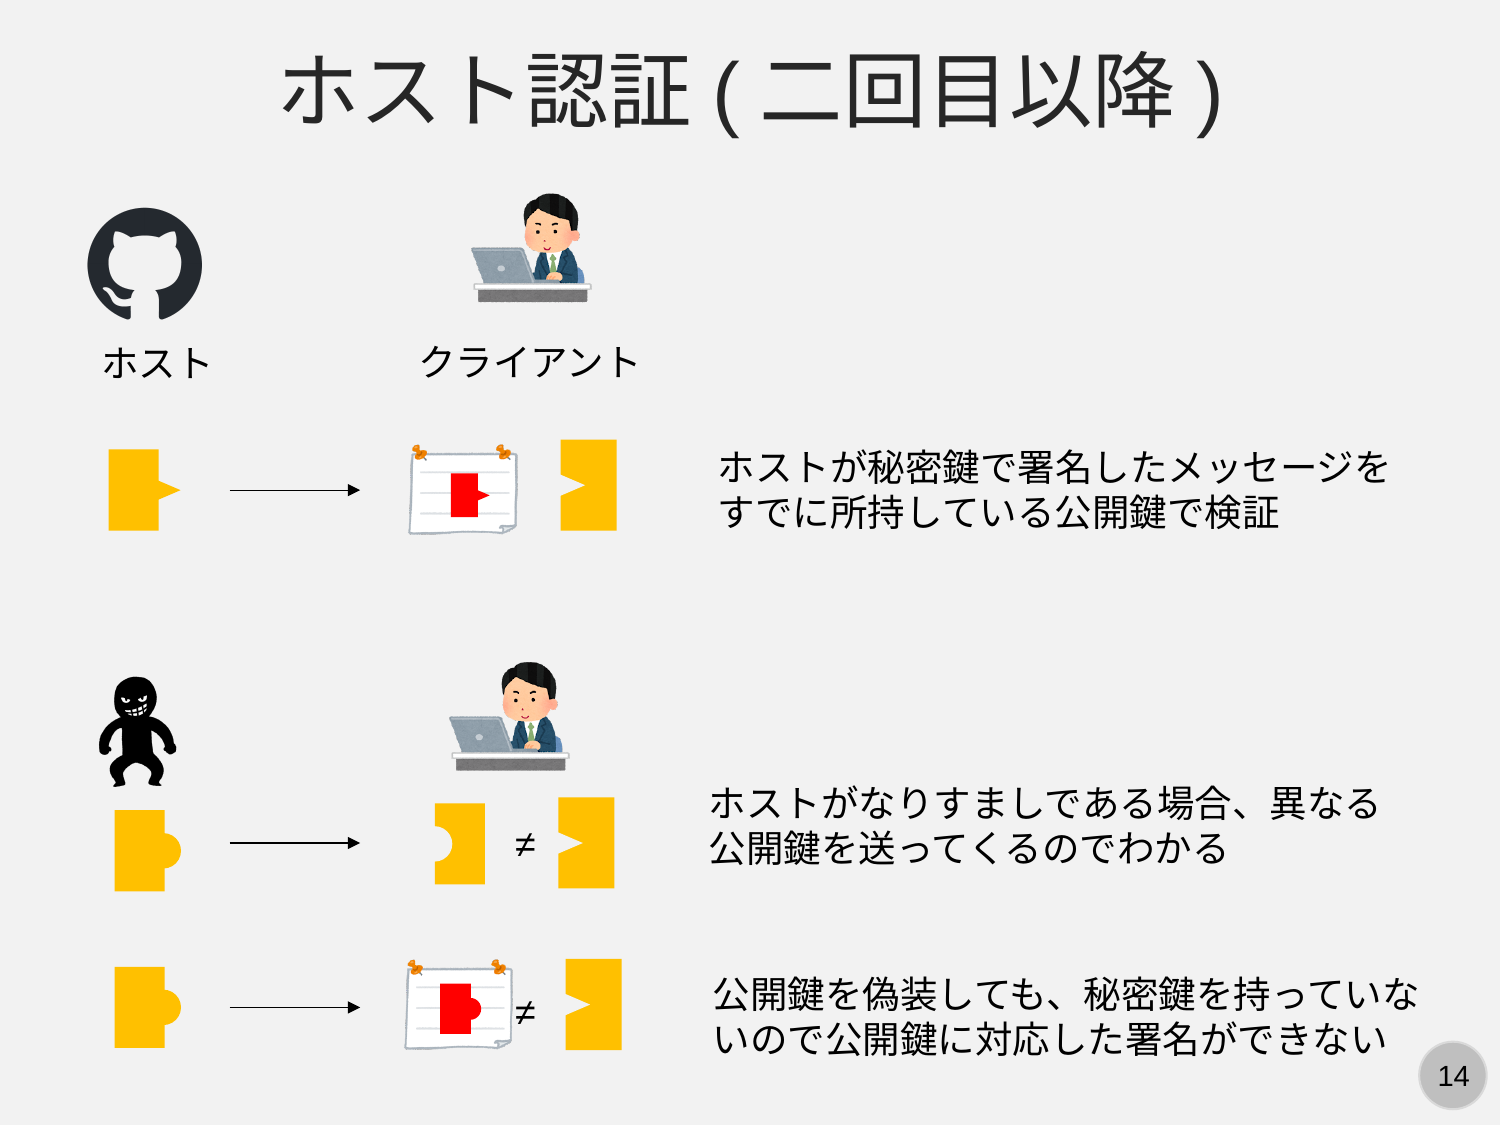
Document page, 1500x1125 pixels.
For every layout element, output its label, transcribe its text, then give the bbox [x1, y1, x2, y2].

list ホスト認証(二回目以降) [0, 31, 1500, 155]
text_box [533, 797, 615, 889]
picture [87, 672, 187, 791]
picture [85, 204, 204, 323]
text_box クライアント [403, 331, 657, 391]
text_box ≠ [500, 812, 533, 873]
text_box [108, 449, 181, 531]
picture [444, 652, 573, 781]
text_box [416, 803, 485, 885]
text_box ホストが秘密鍵で署名したメッセージをすでに所持している公開鍵で検証 [702, 437, 1432, 542]
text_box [536, 439, 617, 531]
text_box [541, 958, 622, 1051]
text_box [114, 966, 182, 1049]
text_box ≠ [517, 980, 541, 1040]
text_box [114, 810, 182, 892]
text_box 公開鍵を偽装しても、秘密鍵を持っていないので公開鍵に対応した署名ができない [697, 964, 1441, 1069]
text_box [405, 443, 522, 537]
text_box ホスト [86, 332, 229, 393]
text_box ホストがなりすましである場合、異なる公開鍵を送ってくるのでわかる [693, 772, 1423, 878]
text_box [401, 958, 517, 1052]
picture [466, 184, 595, 312]
